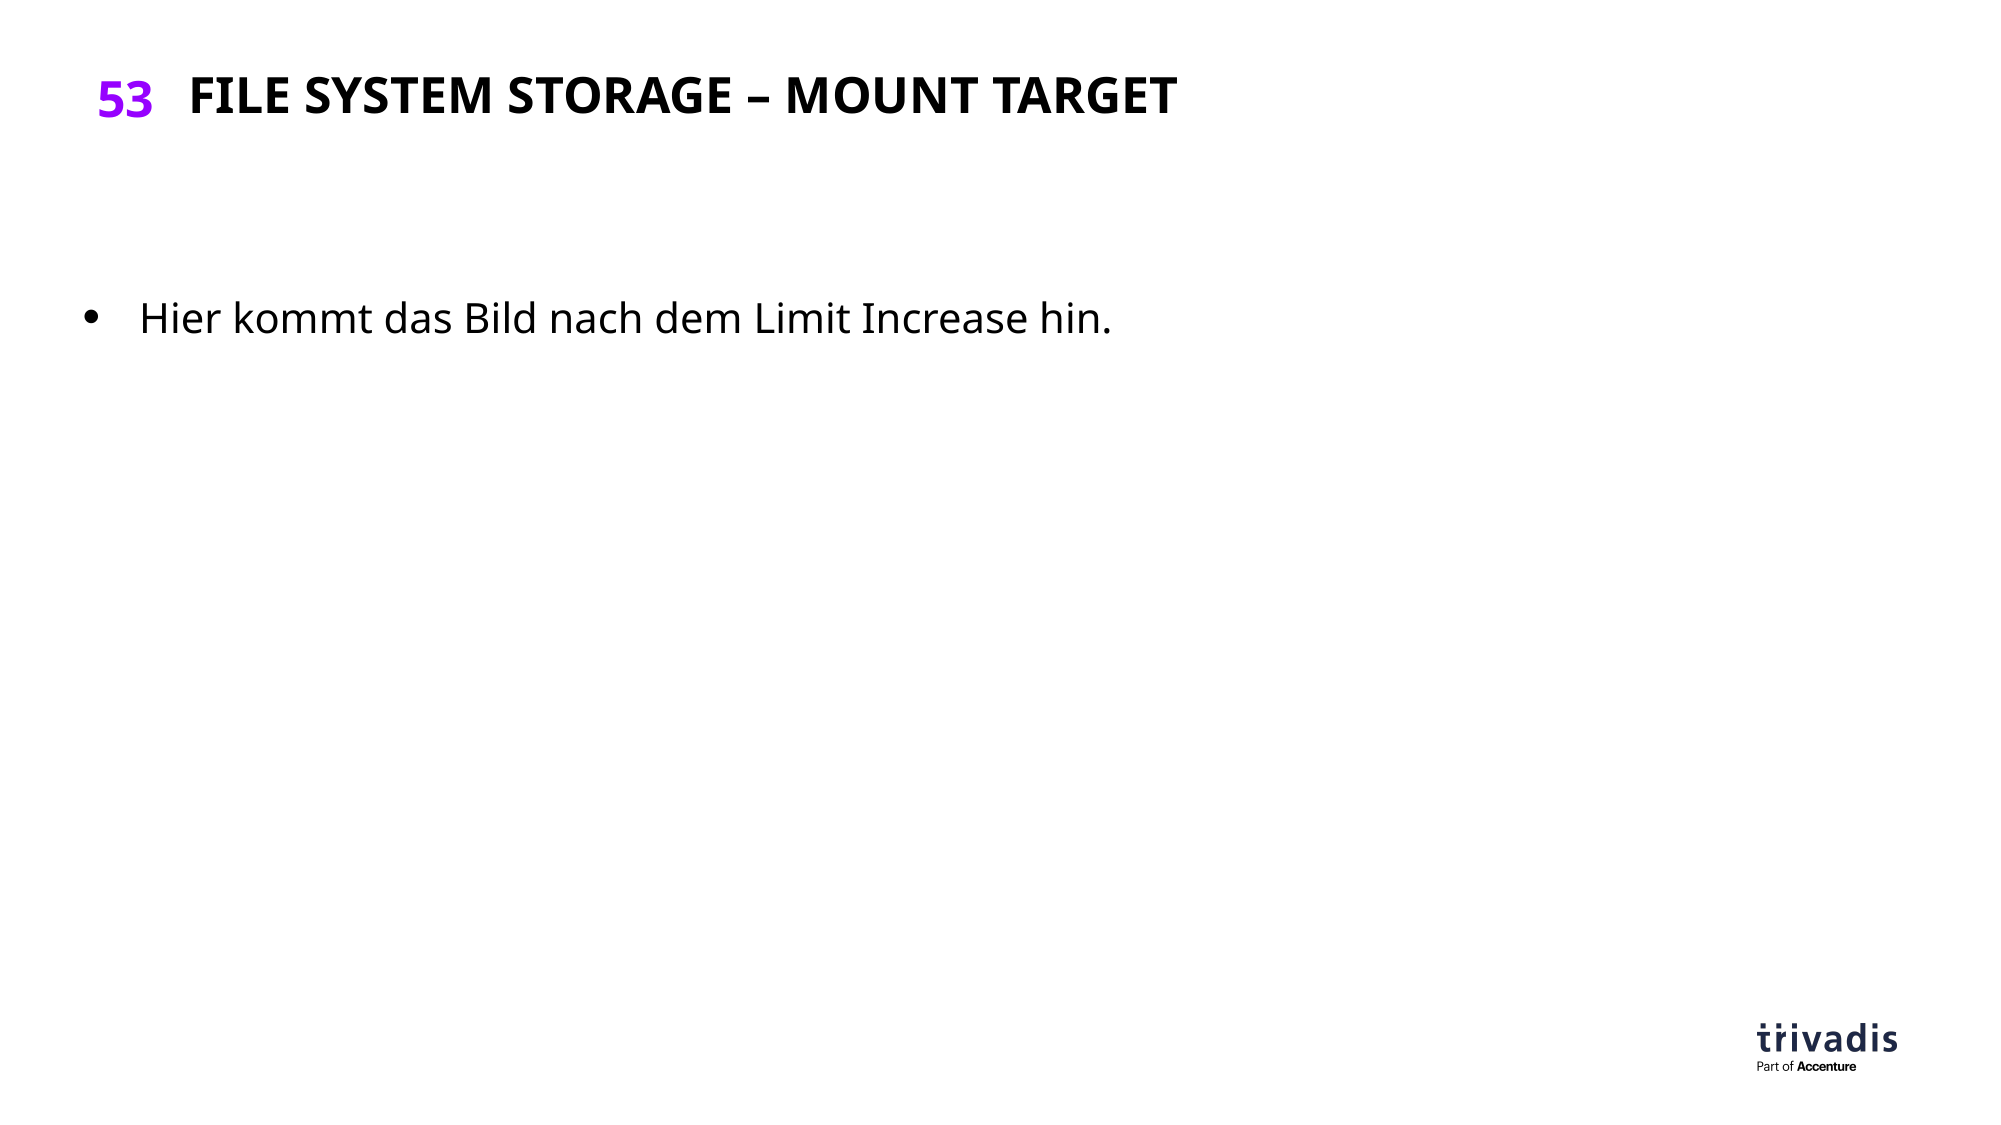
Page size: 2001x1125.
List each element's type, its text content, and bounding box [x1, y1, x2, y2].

list Hier kommt das Bild nach dem Limit Increase hin. [65, 284, 1933, 1062]
picture [1757, 1062, 1897, 1071]
title File system storage – mount target [170, 63, 1933, 136]
